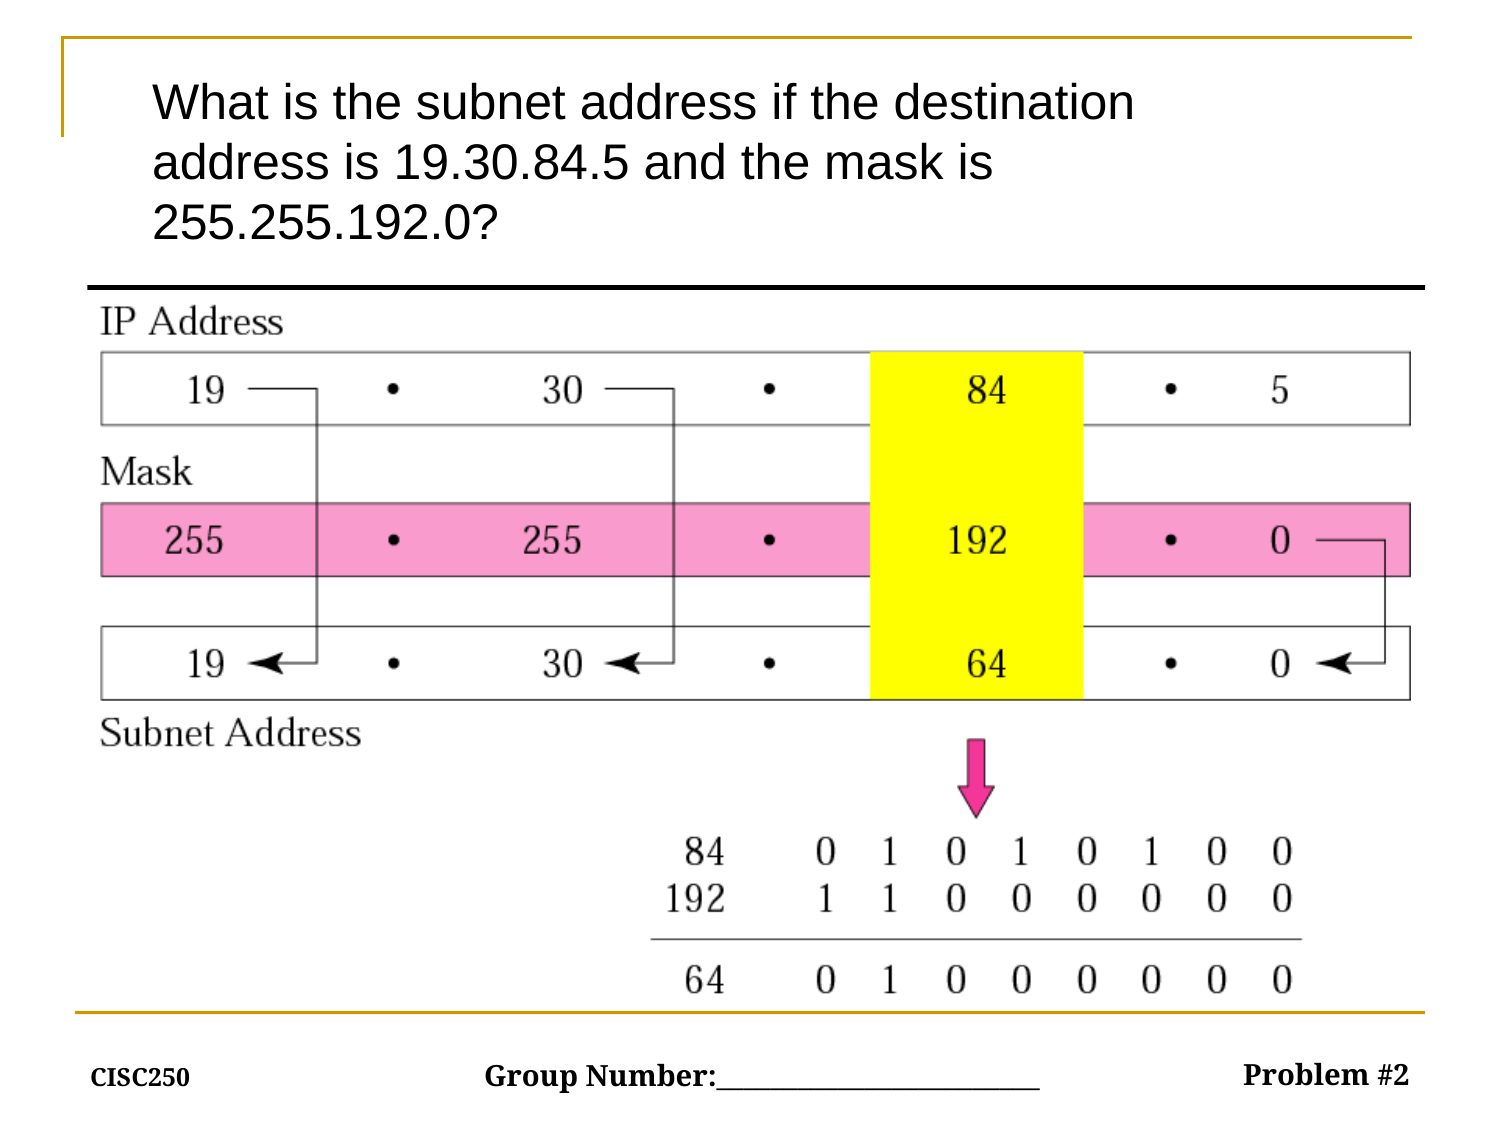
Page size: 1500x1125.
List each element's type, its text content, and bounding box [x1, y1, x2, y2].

text_box What is the subnet address if the destination address is 19.30.84.5 and the mask is 255.255.192.0? [137, 62, 1278, 258]
slide_number Problem #2 [1187, 1023, 1426, 1100]
slide_number CISC250 [74, 1023, 363, 1100]
footer Group Number:________________________ [374, 1024, 1151, 1101]
picture [99, 299, 1412, 1006]
